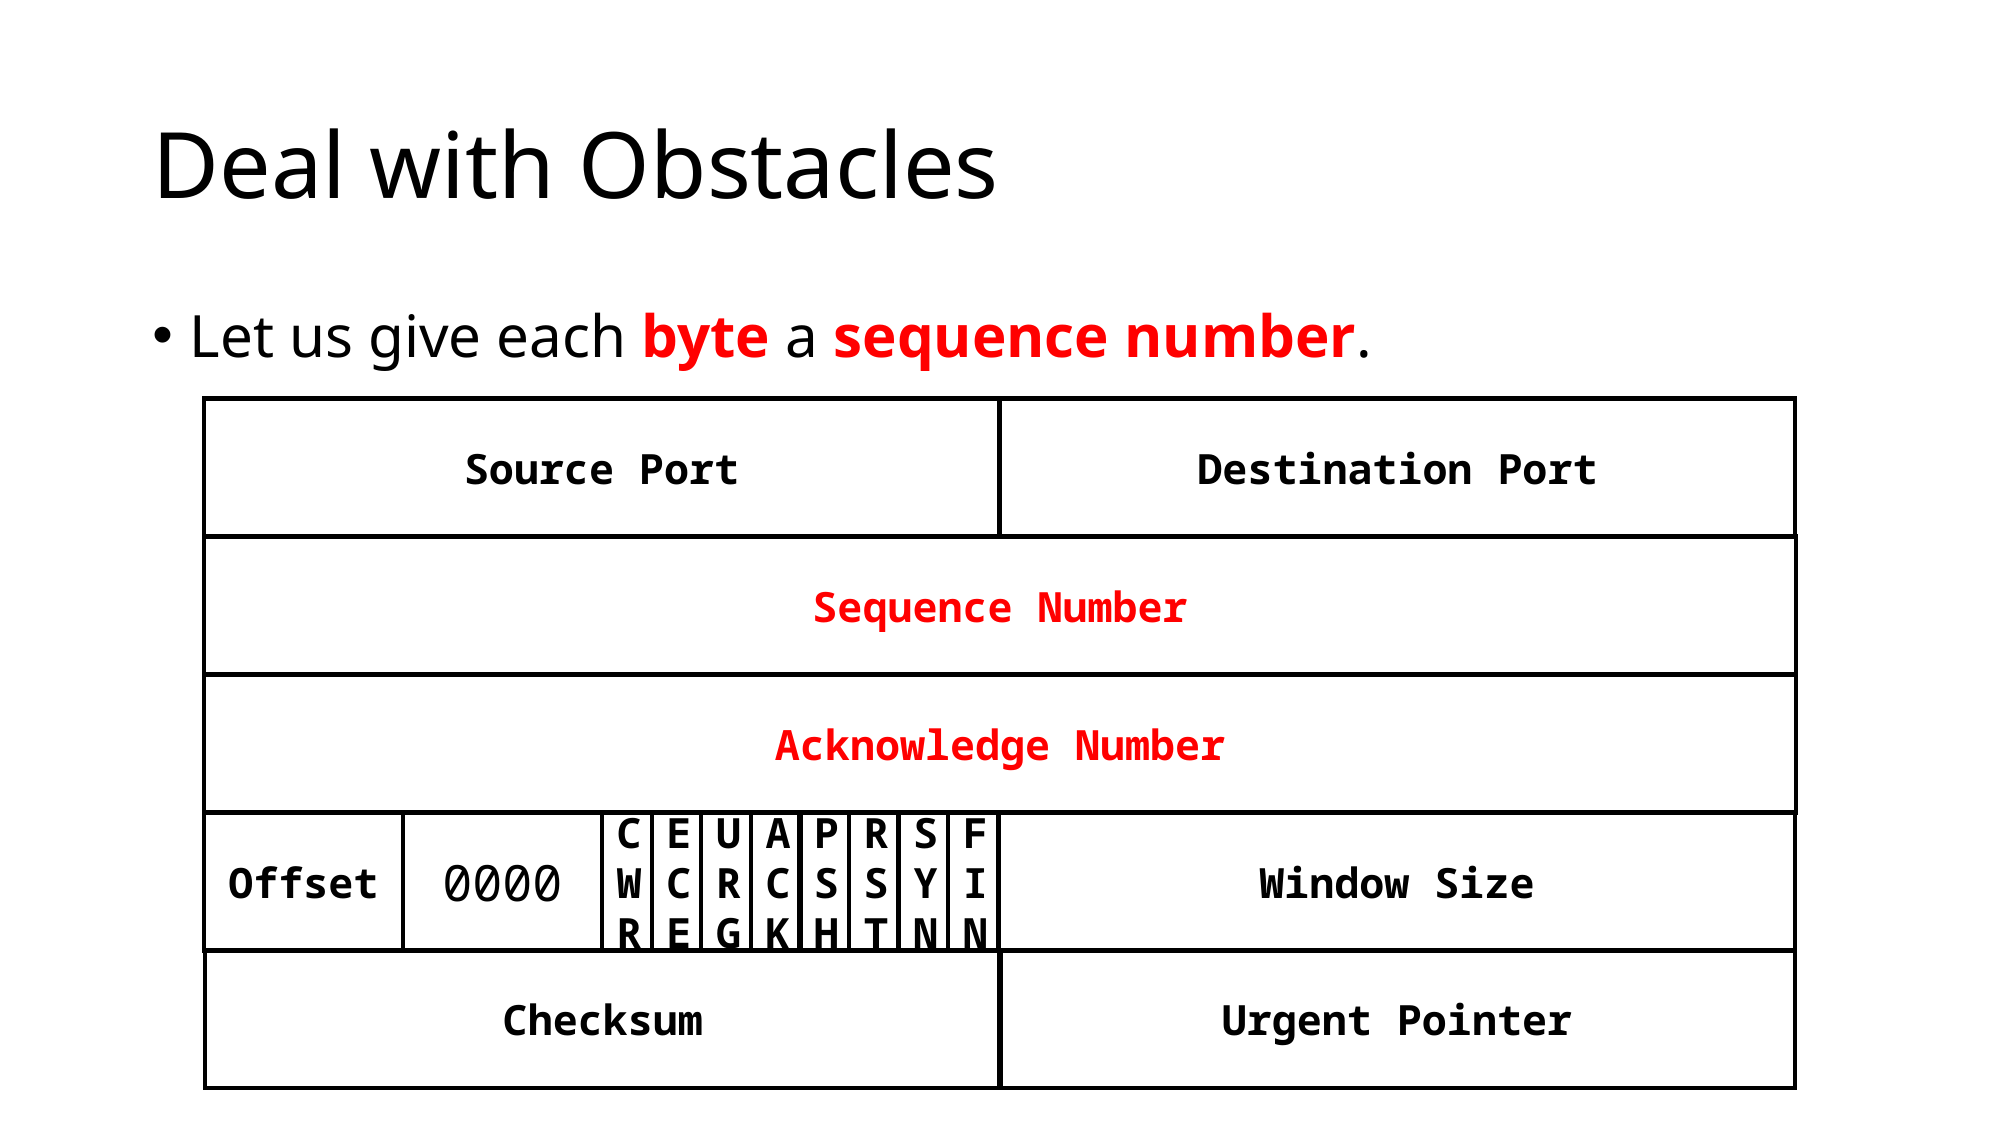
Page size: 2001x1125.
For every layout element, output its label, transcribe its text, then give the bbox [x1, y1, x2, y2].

list Let us give each byte a sequence number. [137, 299, 1863, 1014]
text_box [203, 398, 1797, 1088]
title Deal with Obstacles [137, 59, 1863, 278]
